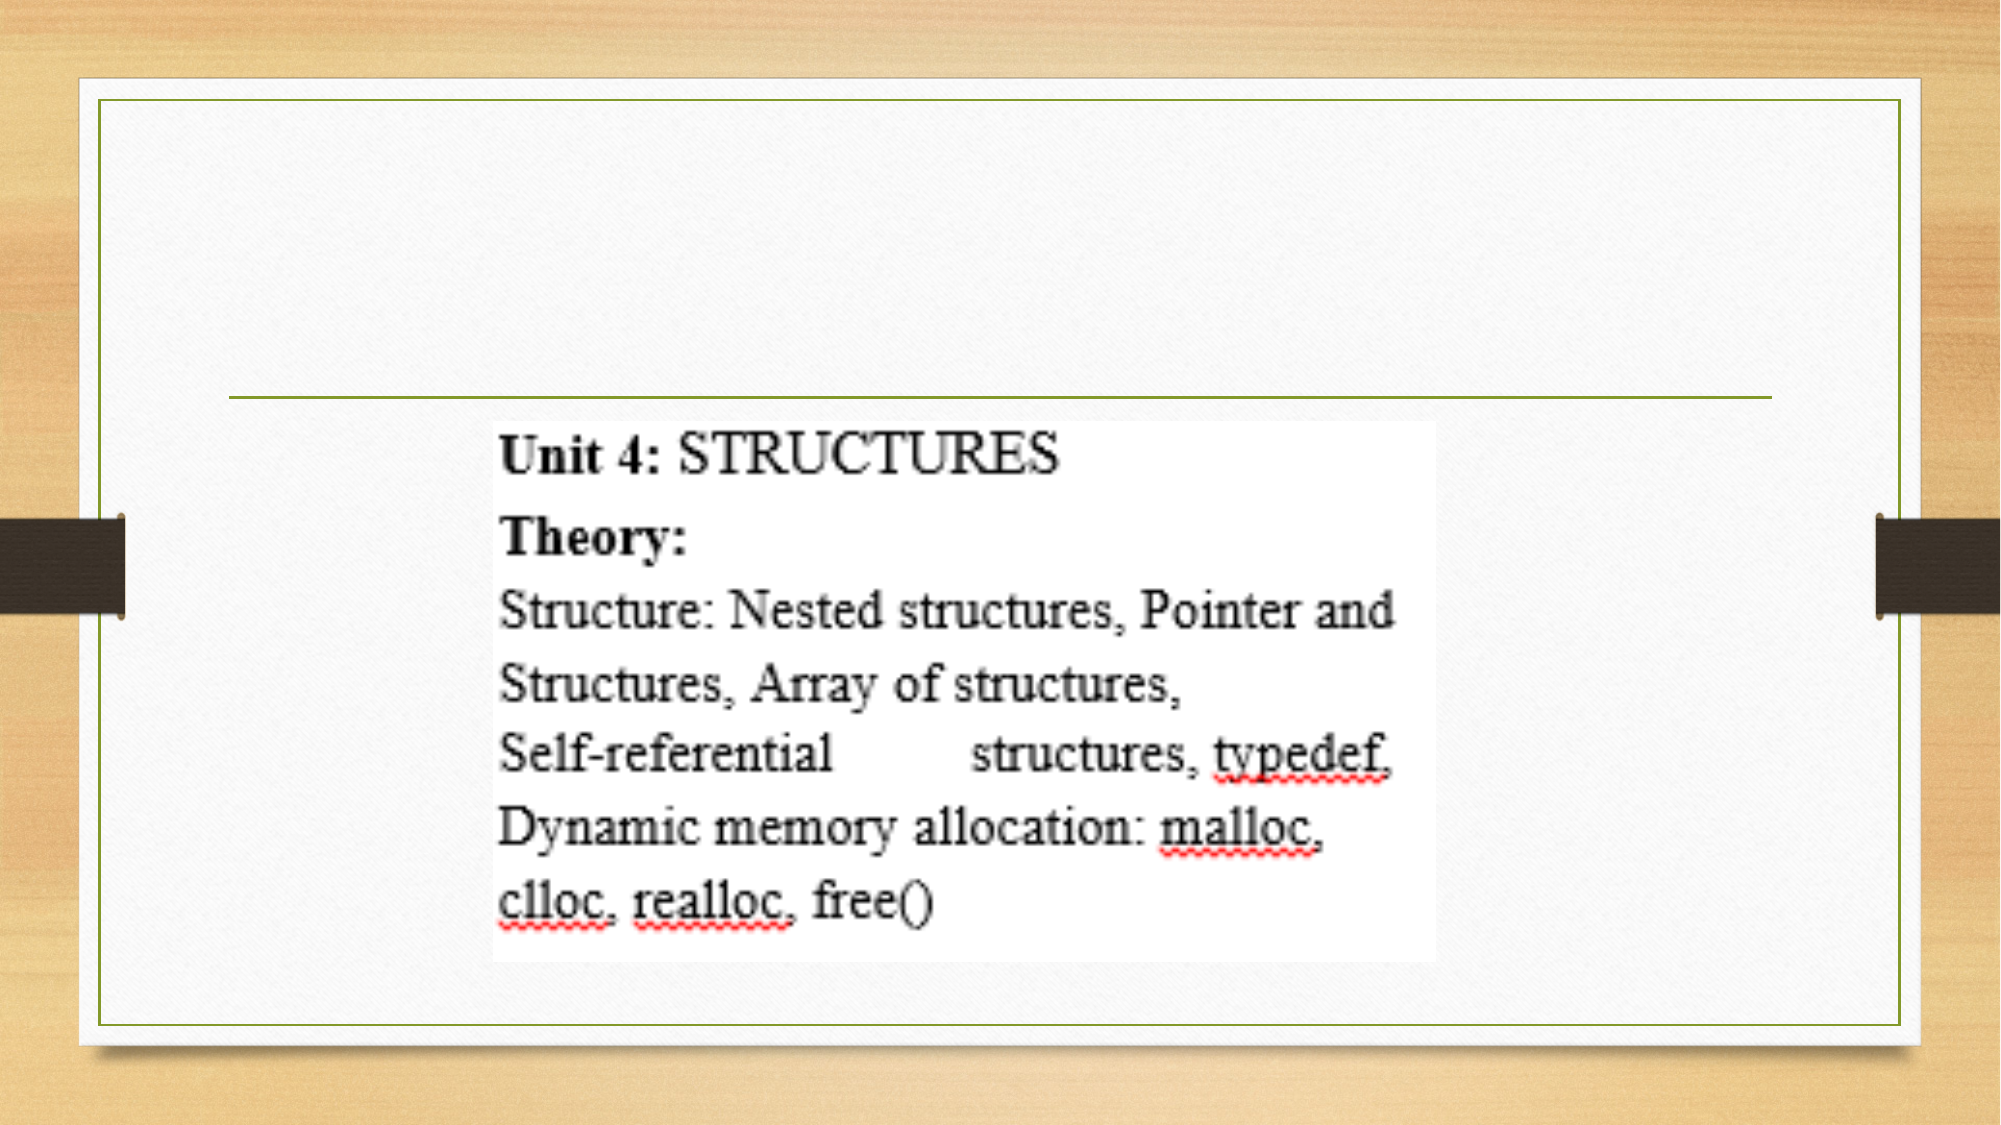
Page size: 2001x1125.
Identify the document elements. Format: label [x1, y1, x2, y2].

picture [0, 0, 2001, 1125]
list [493, 420, 1436, 962]
